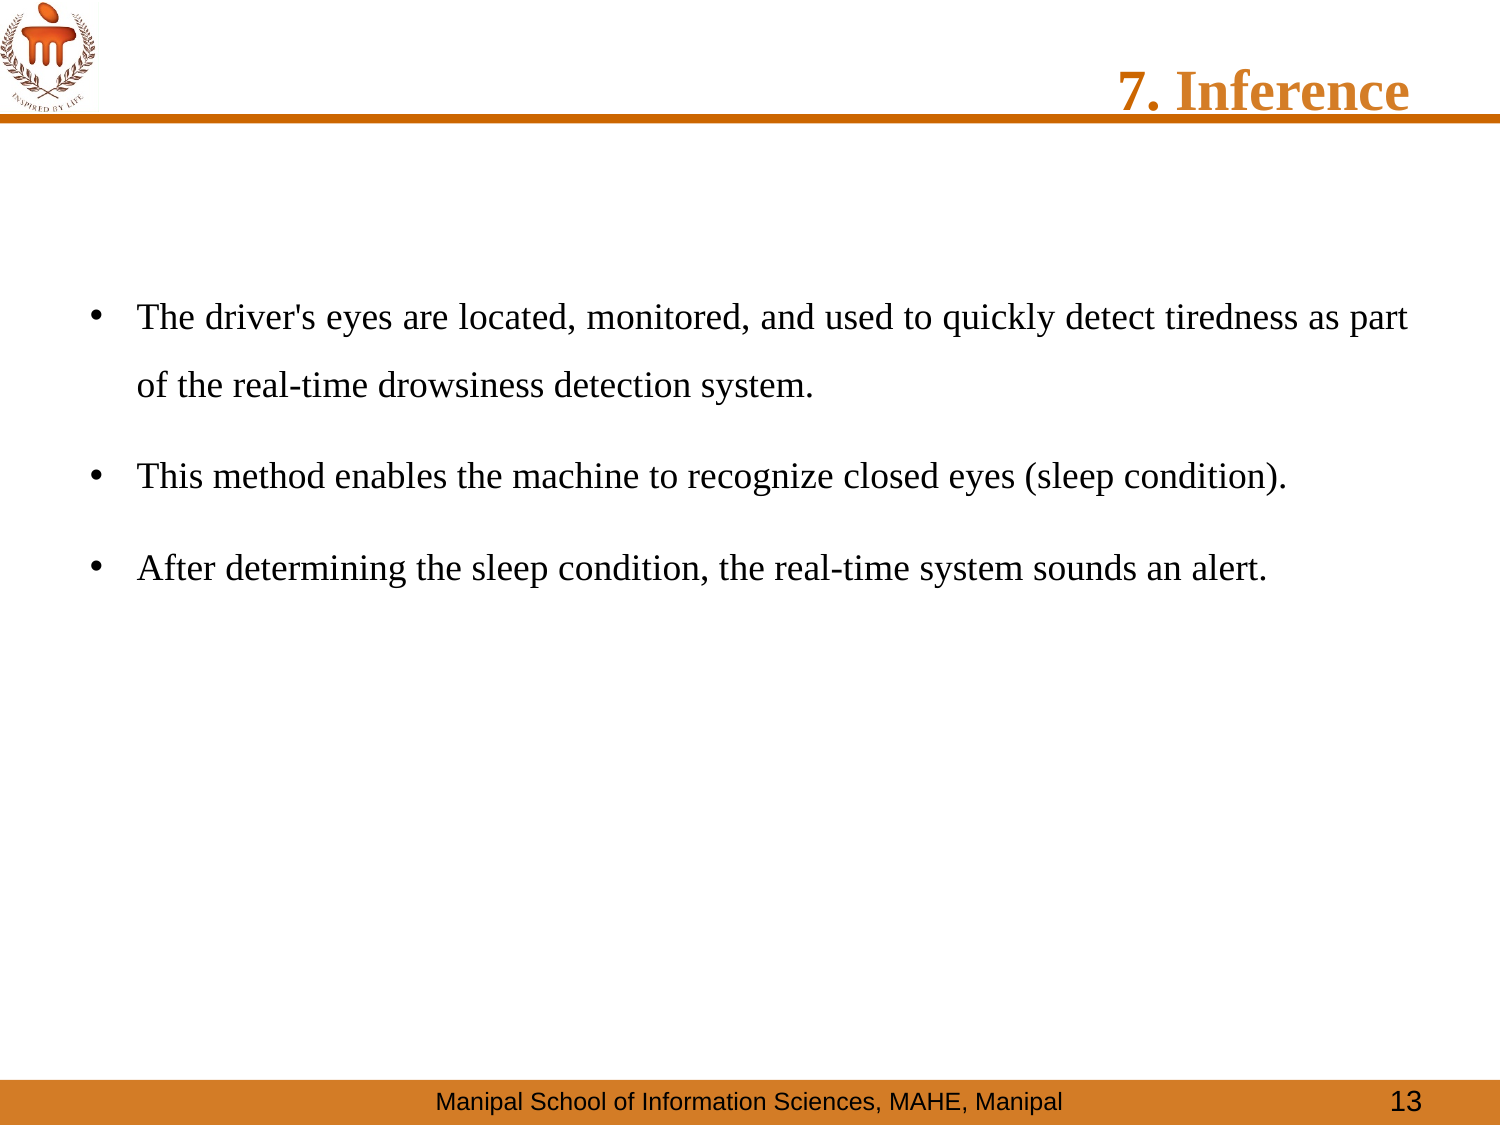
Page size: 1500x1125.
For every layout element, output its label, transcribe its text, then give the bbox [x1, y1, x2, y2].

list The driver's eyes are located, monitored, and used to quickly detect tiredness as part of the real-time drowsiness detection system. This method enables the machine to recognize closed eyes (sleep condition). After determining the sleep condition, the real-time system sounds an alert. [75, 262, 1425, 1005]
title 7. Inference [75, 45, 1425, 233]
picture [0, 2, 99, 112]
slide_number 13 [1087, 1074, 1438, 1125]
